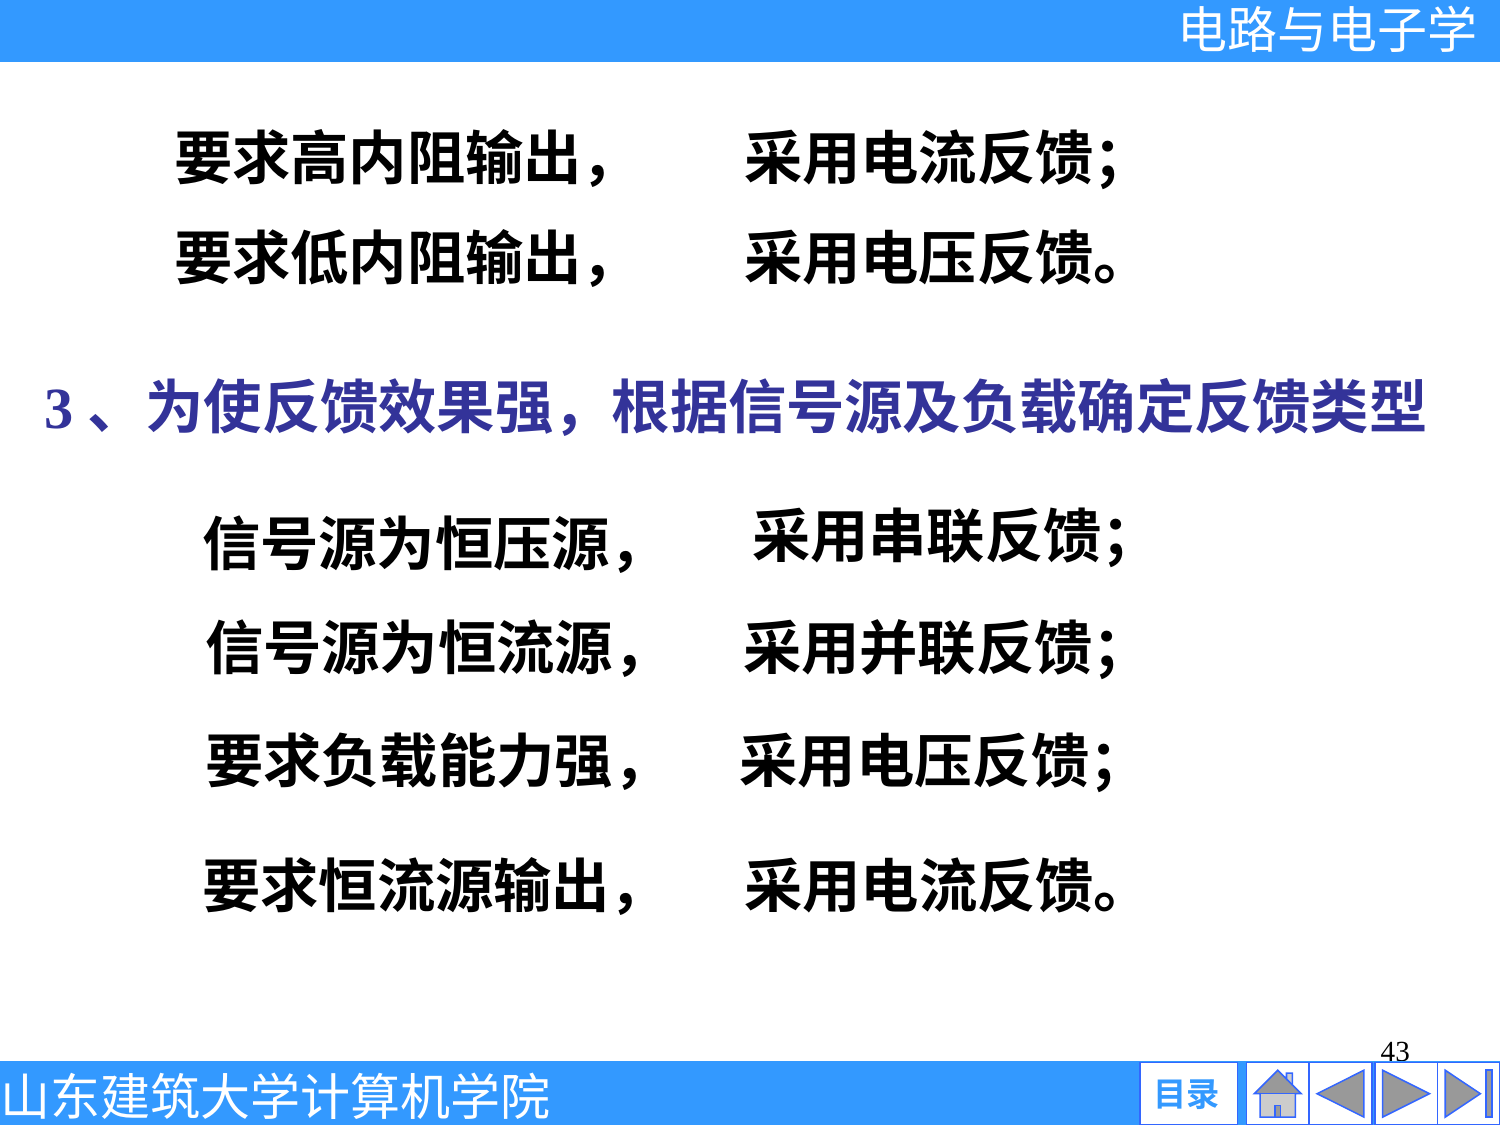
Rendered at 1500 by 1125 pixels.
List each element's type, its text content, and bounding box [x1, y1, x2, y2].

text_box 要求负载能力强， [190, 716, 725, 802]
text_box 采用电压反馈； [725, 716, 1223, 802]
text_box 采用串联反馈； [737, 491, 1270, 577]
text_box 采用并联反馈； [728, 603, 1258, 689]
text_box 要求恒流源输出， [187, 841, 729, 927]
text_box 采用电压反馈。 [729, 213, 1294, 299]
text_box 要求高内阻输出， [159, 113, 729, 199]
text_box 3、为使反馈效果强，根据信号源及负载确定反馈类型 [29, 362, 1500, 448]
text_box 要求低内阻输出， [159, 213, 729, 299]
text_box 采用电流反馈； [729, 113, 1223, 199]
text_box 采用电流反馈。 [729, 841, 1235, 927]
text_box 信号源为恒压源， [187, 500, 786, 585]
text_box 信号源为恒流源， [190, 603, 728, 689]
